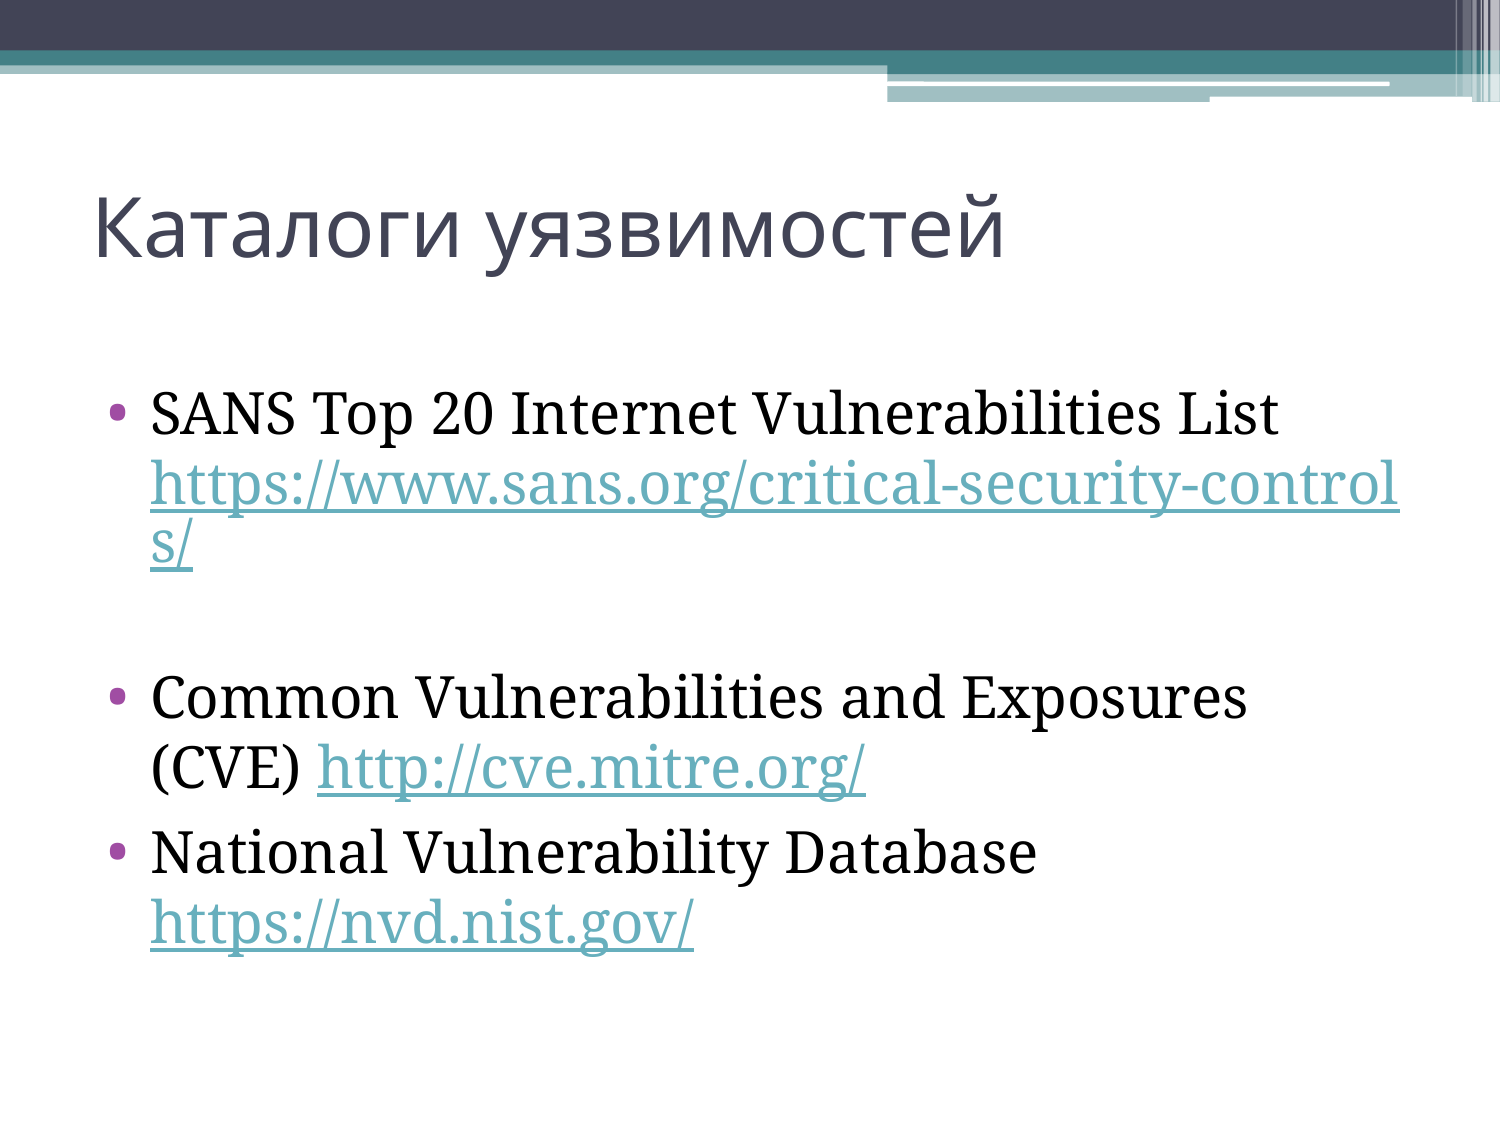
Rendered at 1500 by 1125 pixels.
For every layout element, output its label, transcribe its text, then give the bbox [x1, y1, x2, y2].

title Каталоги уязвимостей [76, 137, 1427, 313]
list SANS Top 20 Internet Vulnerabilities List https://www.sans.org/critical-security-controls/ Common Vulnerabilities and Exposures (CVE) http://cve.mitre.org/ National Vulnerability Database https://nvd.nist.gov/ [75, 368, 1425, 1079]
